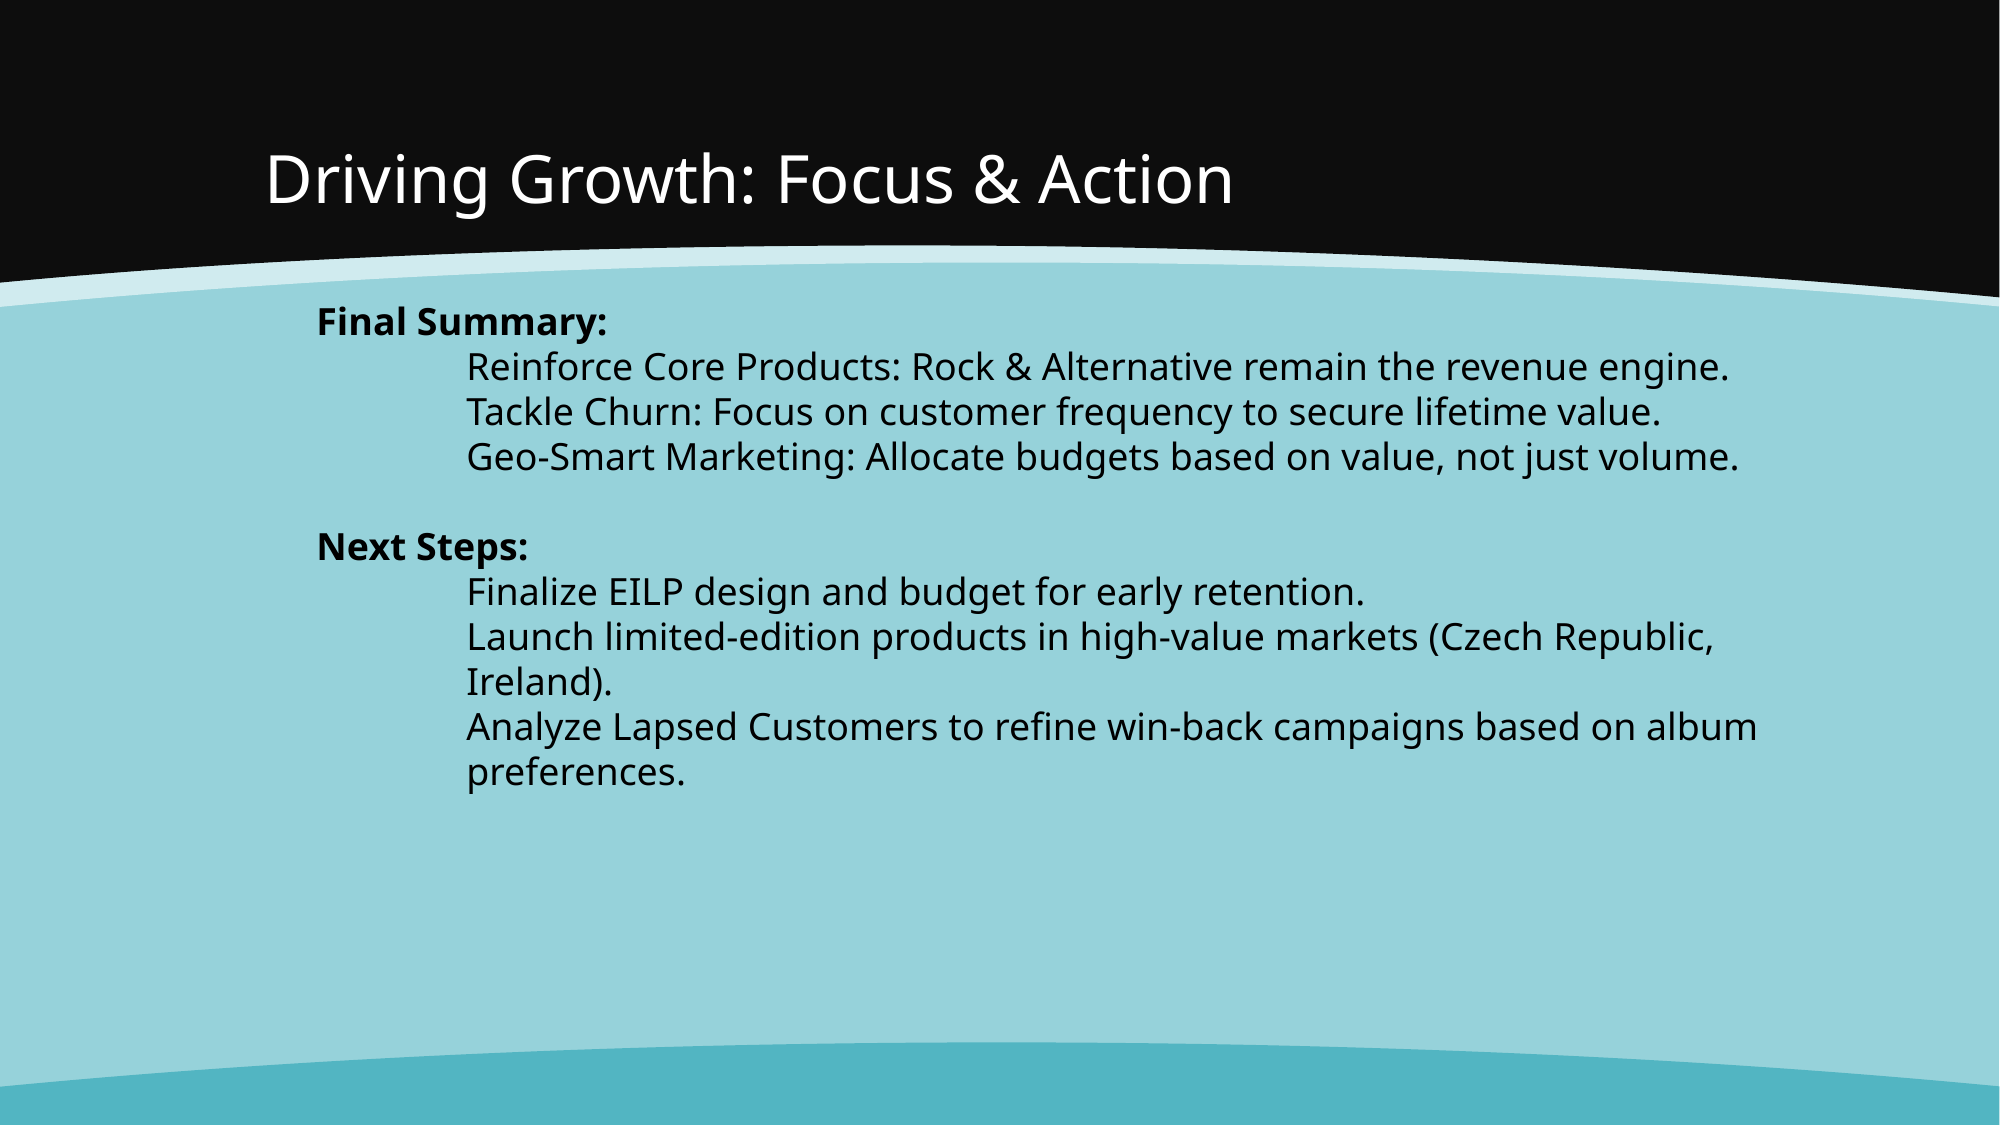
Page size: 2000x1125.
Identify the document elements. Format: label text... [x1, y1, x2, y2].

title Driving Growth: Focus & Action [249, 45, 1815, 225]
text_box Final Summary: Reinforce Core Products: Rock & Alternative remain the revenue engine. Tackle Churn: Focus on customer frequency to secure lifetime value. Geo-Smart Marketing: Allocate budgets based on value, not just volume. Next Steps: Finalize EILP design and budget for early retention. Launch limited-edition products in high-value markets (Czech Republic, Ireland). Analyze Lapsed Customers to refine win-back campaigns based on album preferences. [301, 290, 1815, 801]
